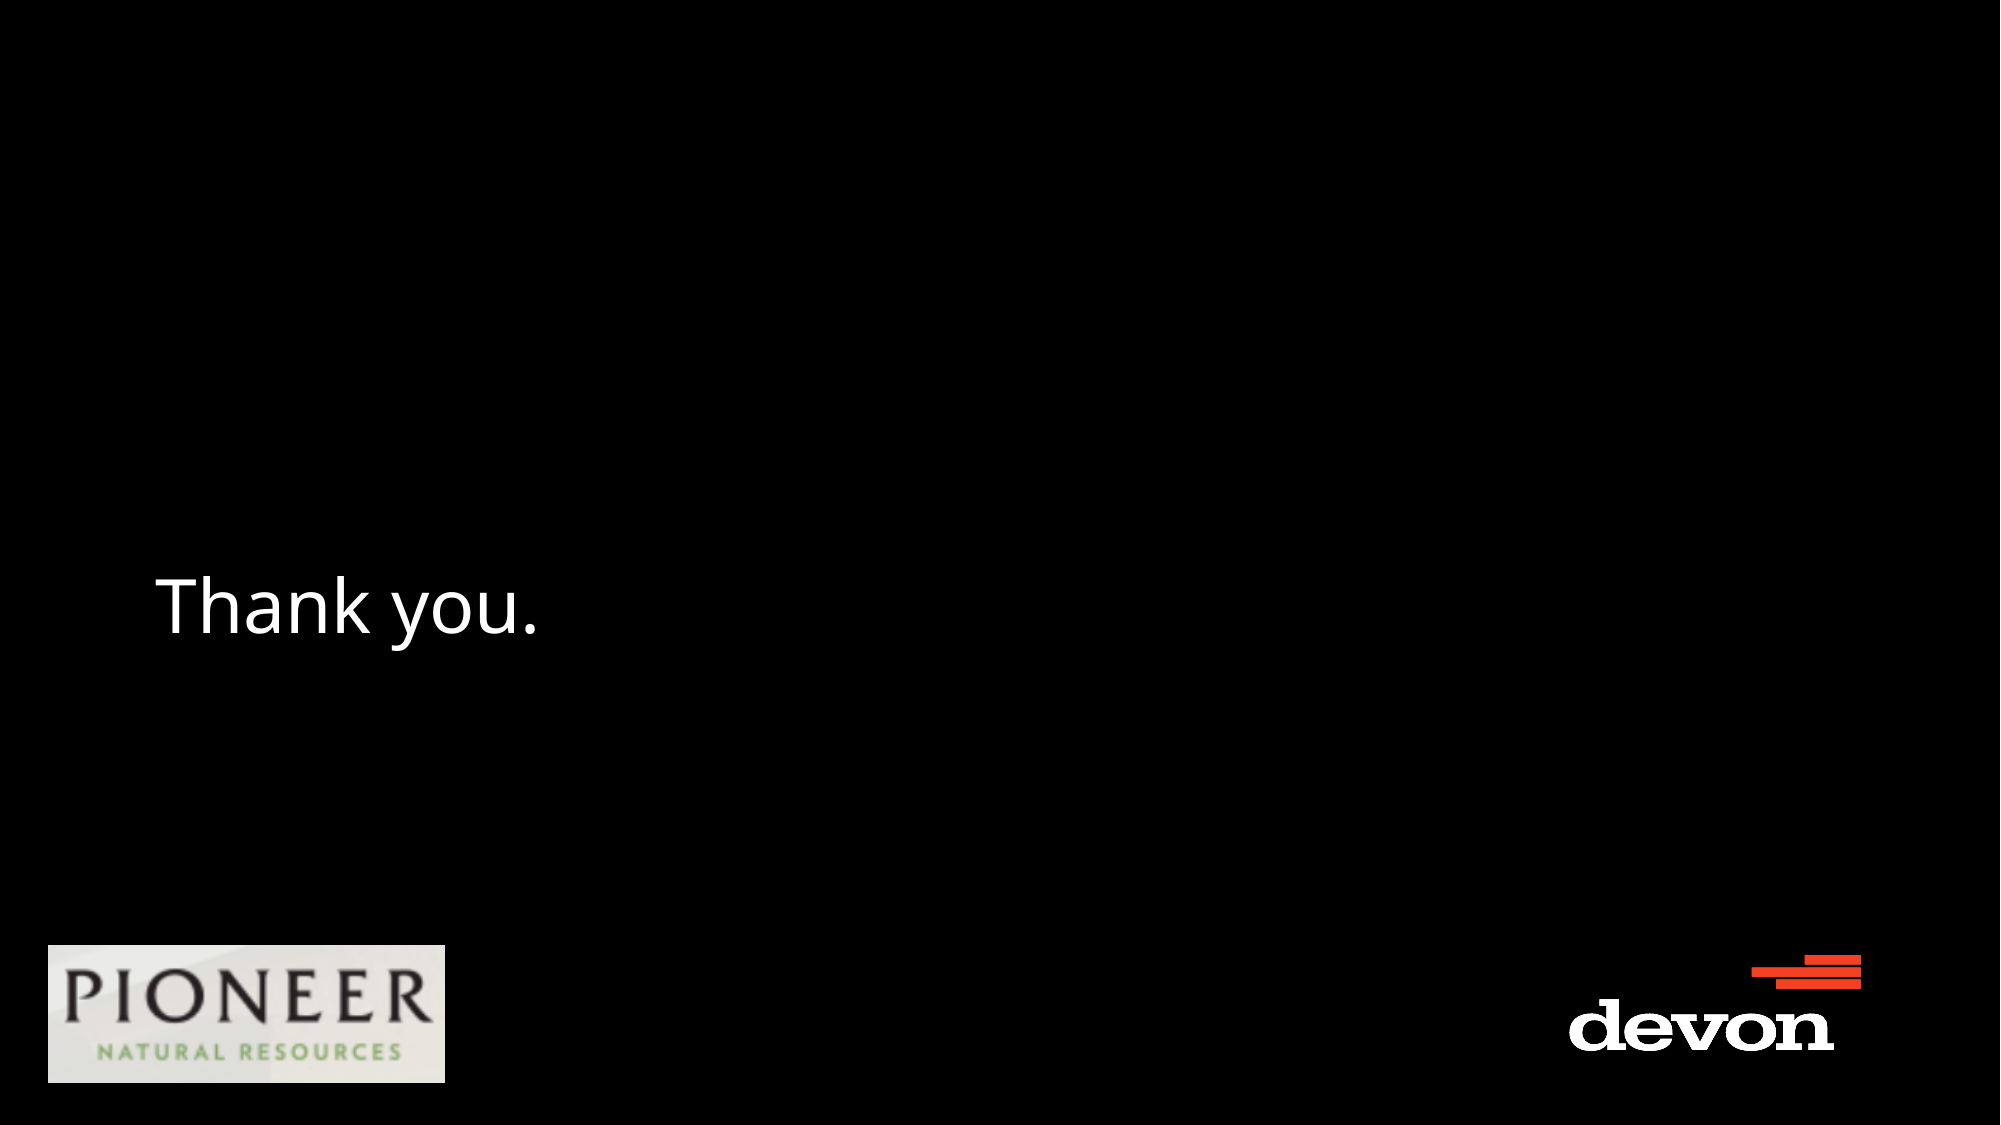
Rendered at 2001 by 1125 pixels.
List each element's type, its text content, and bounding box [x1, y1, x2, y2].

picture [48, 945, 445, 1084]
title Thank you. [140, 558, 1391, 658]
